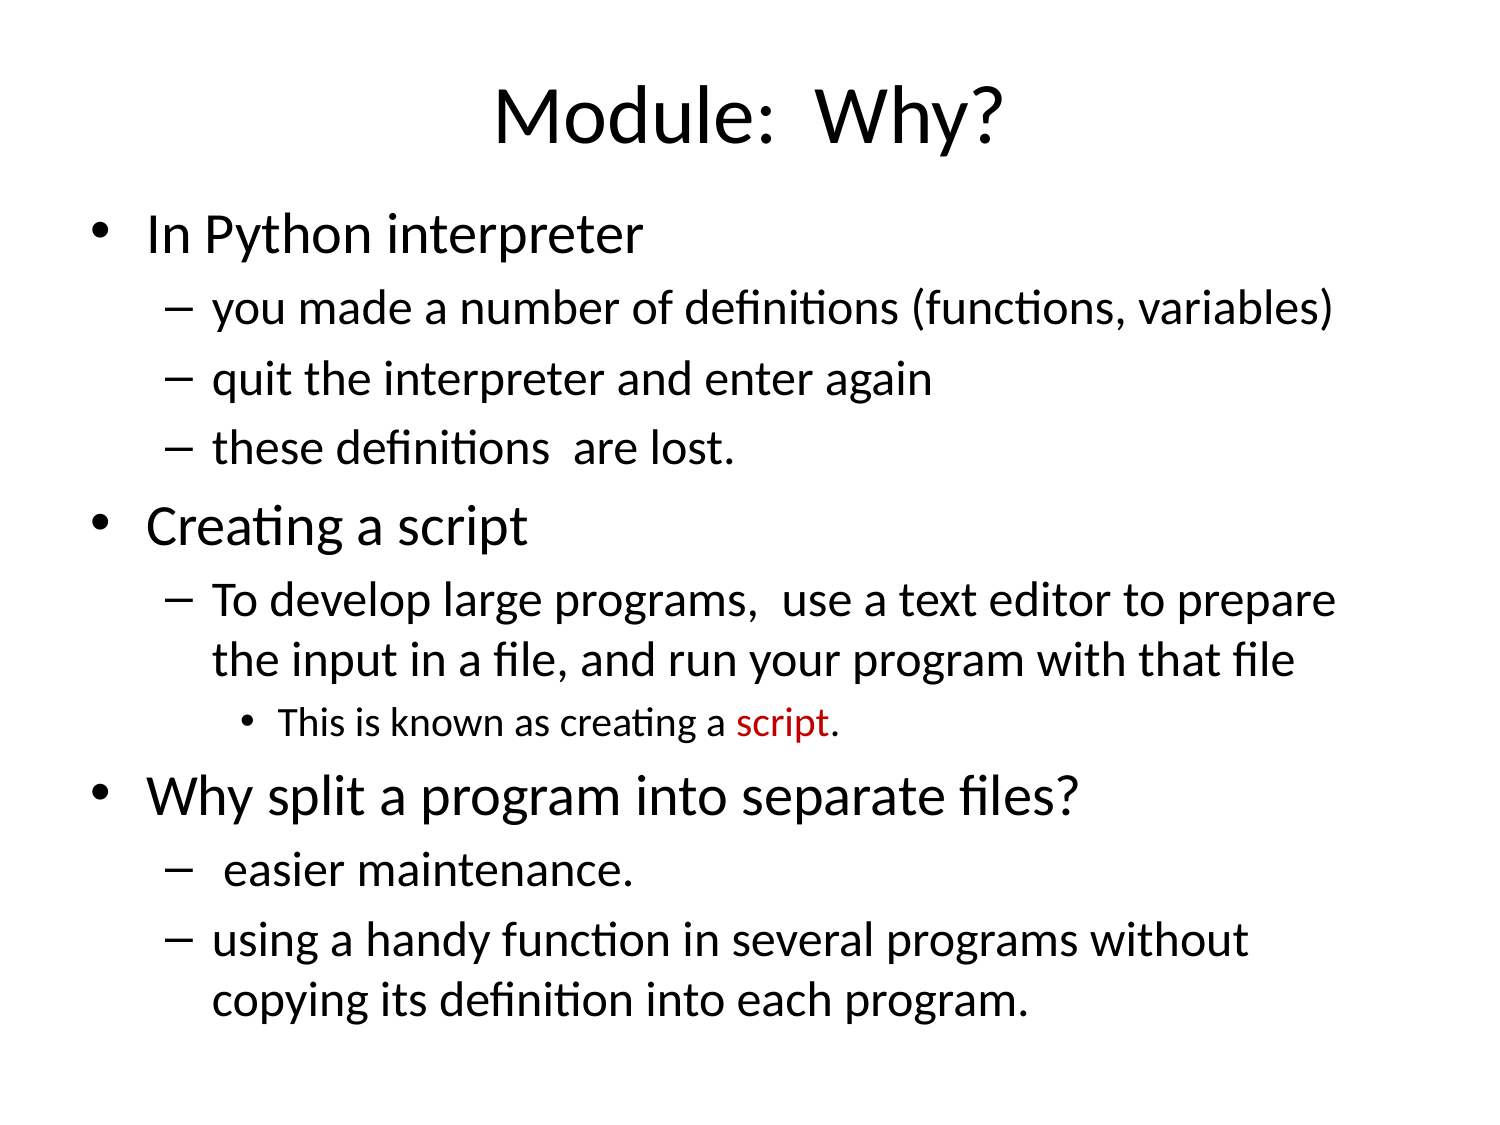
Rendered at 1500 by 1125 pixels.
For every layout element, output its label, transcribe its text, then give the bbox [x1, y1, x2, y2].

list In Python interpreter you made a number of definitions (functions, variables) quit the interpreter and enter again these definitions are lost. Creating a script To develop large programs, use a text editor to prepare the input in a file, and run your program with that file This is known as creating a script. Why split a program into separate files? easier maintenance. using a handy function in several programs without copying its definition into each program. [75, 187, 1425, 1025]
title Module: Why? [75, 45, 1425, 175]
